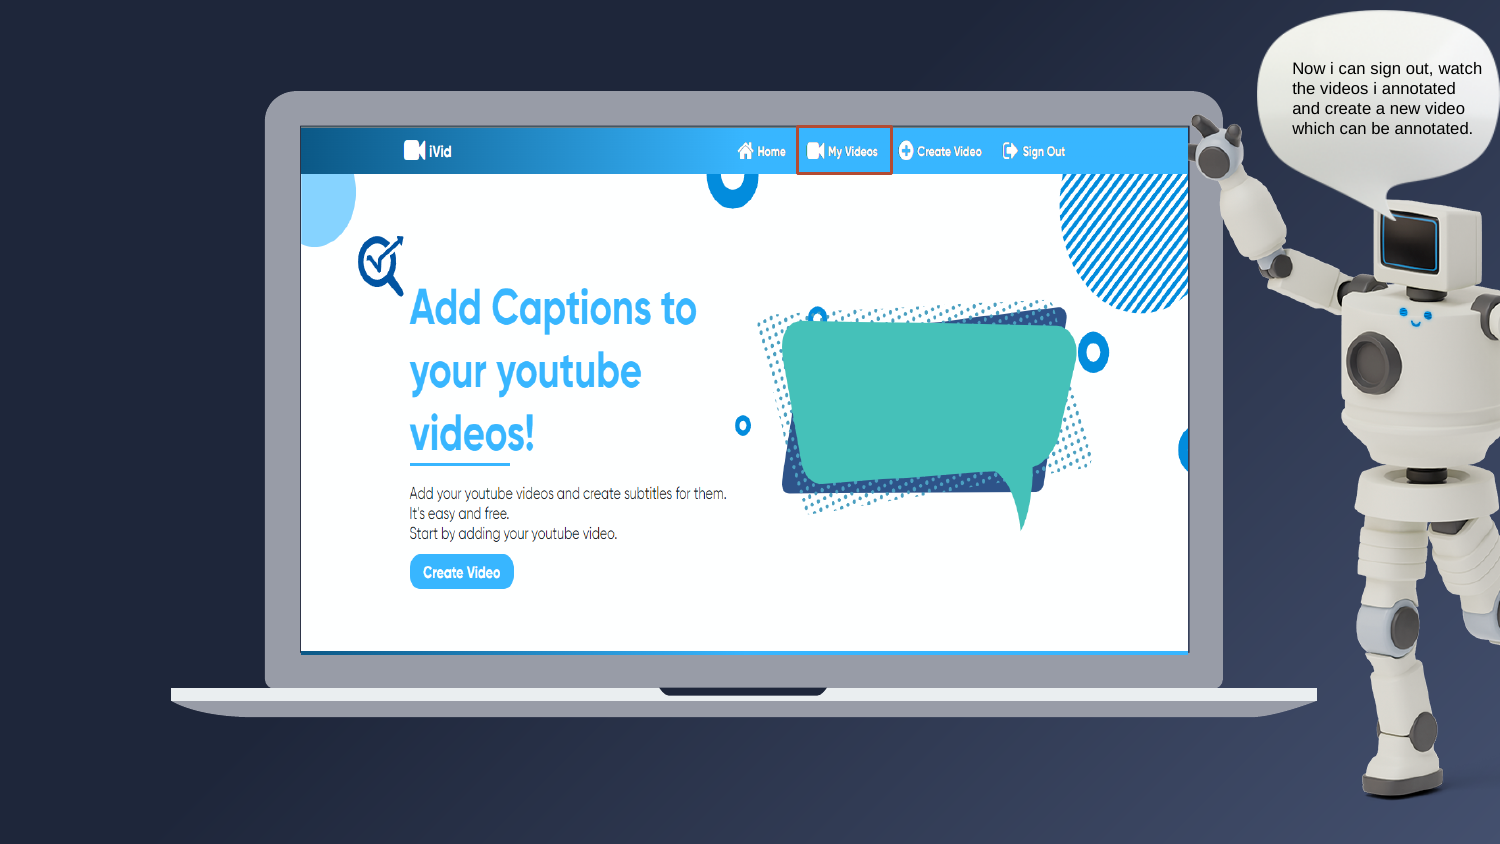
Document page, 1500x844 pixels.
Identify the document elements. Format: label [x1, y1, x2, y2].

picture [1257, 10, 1500, 222]
picture [300, 126, 1188, 655]
text_box [170, 90, 1252, 718]
text_box [1168, 114, 1500, 802]
